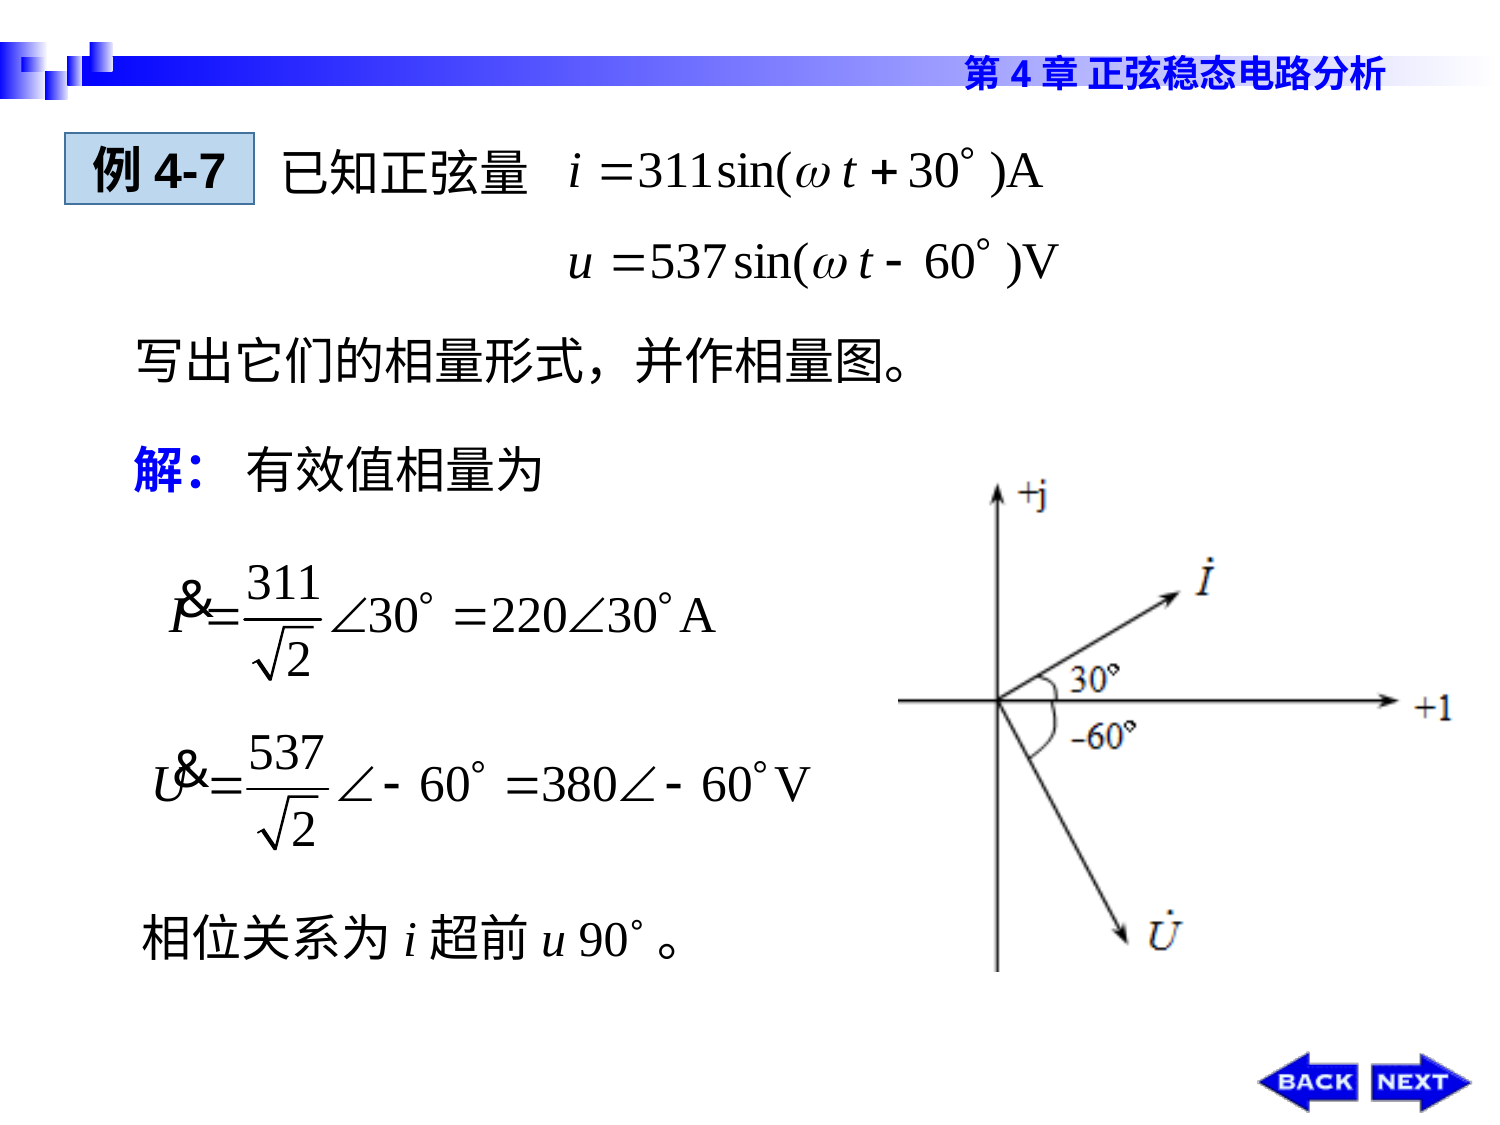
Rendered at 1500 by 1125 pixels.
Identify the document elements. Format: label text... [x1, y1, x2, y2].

text_box 相位关系为i超前u 90˚。 [126, 899, 723, 975]
text_box 写出它们的相量形式，并作相量图。 [119, 322, 950, 397]
text_box 例4-7 [64, 132, 255, 205]
text_box 解： 有效值相量为 [119, 431, 561, 506]
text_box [560, 140, 1054, 210]
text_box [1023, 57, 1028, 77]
text_box 例4-7 已知正弦量 [99, 133, 545, 209]
picture [898, 461, 1479, 972]
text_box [855, 57, 859, 85]
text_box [939, 57, 943, 85]
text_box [159, 550, 727, 693]
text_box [560, 231, 1070, 301]
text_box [147, 720, 821, 862]
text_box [771, 57, 775, 85]
picture [1249, 1049, 1480, 1116]
